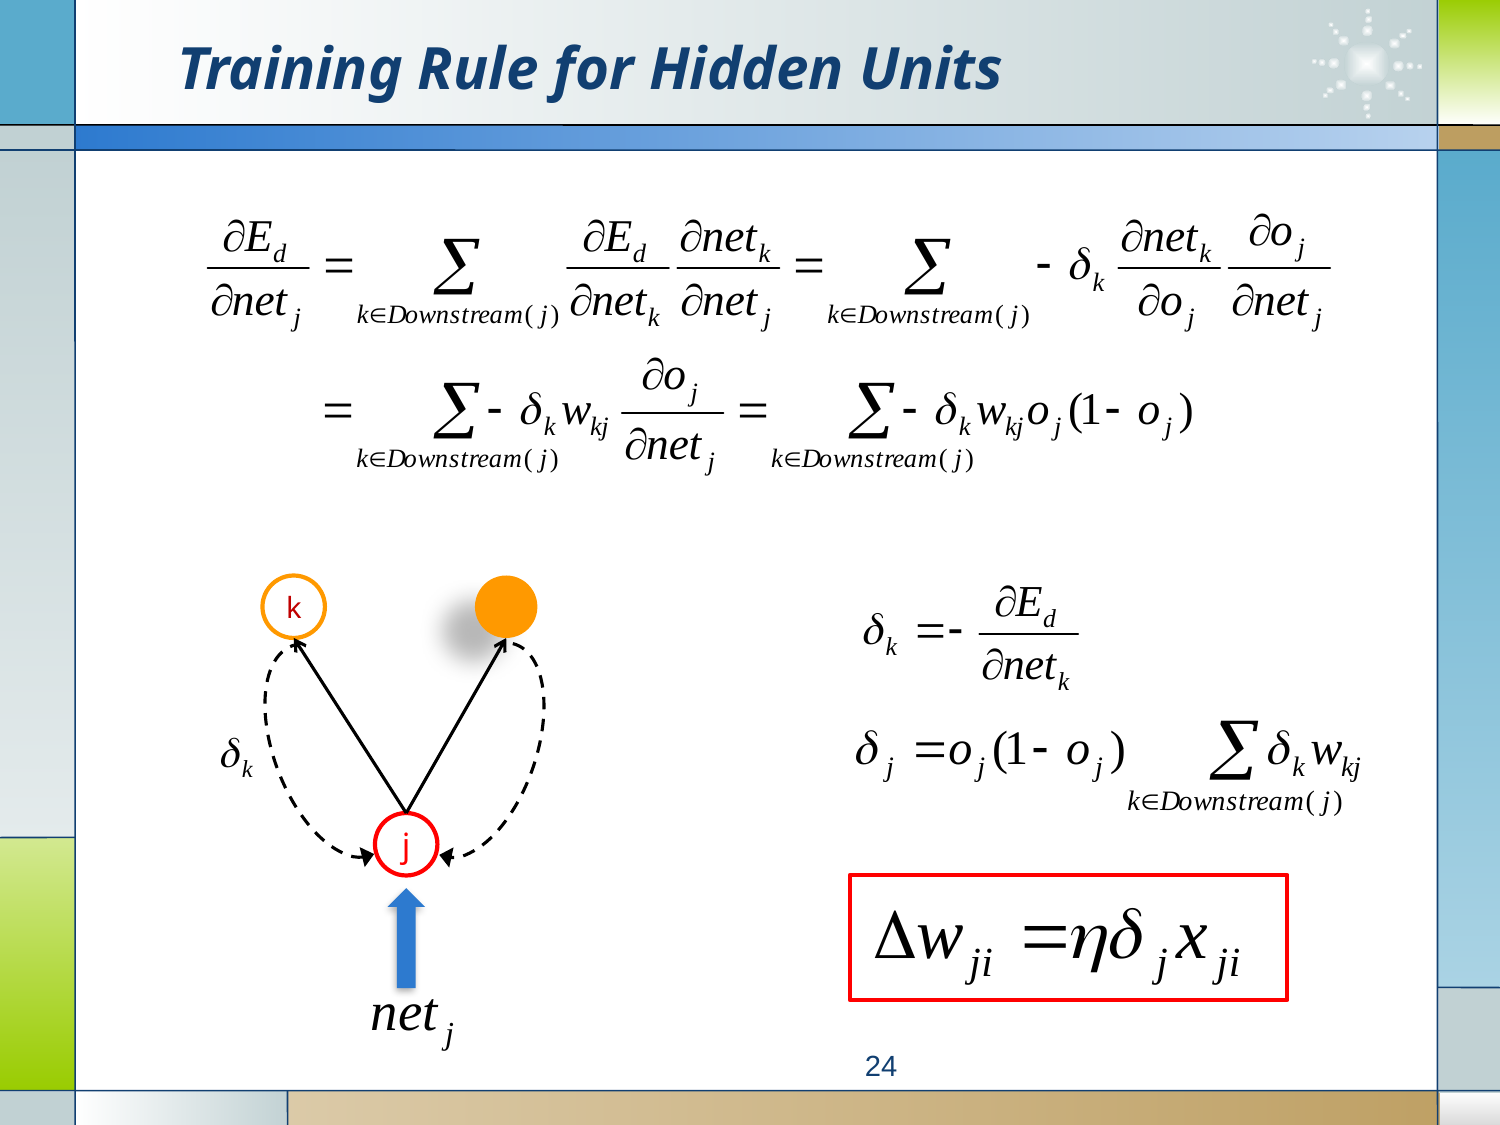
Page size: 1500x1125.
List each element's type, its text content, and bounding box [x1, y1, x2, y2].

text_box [848, 712, 1376, 826]
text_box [213, 575, 538, 1063]
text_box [199, 199, 1339, 488]
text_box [855, 574, 1088, 701]
text_box [848, 873, 1289, 1002]
slide_number 24 [562, 1039, 913, 1081]
title Training Rule for Hidden Units [162, 19, 1263, 113]
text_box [862, 887, 1254, 1001]
